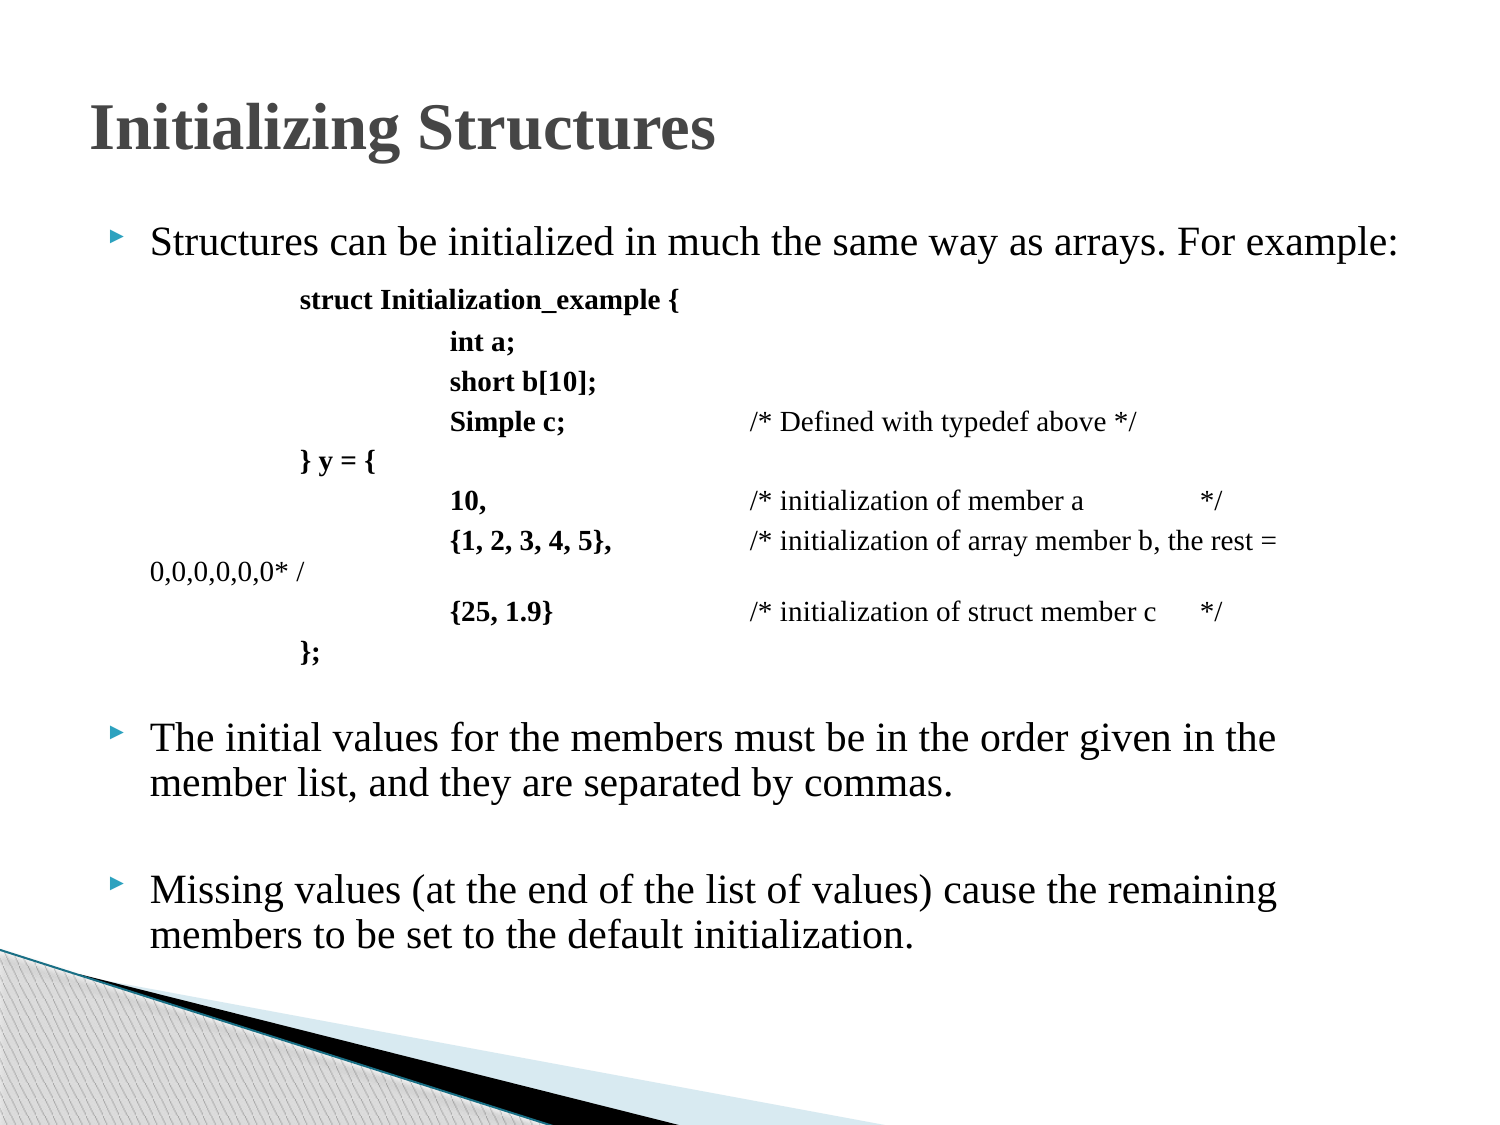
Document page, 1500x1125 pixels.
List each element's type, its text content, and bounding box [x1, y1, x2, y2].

title Initializing Structures [75, 45, 1425, 200]
list Structures can be initialized in much the same way as arrays. For example: struct Initialization_example { int a; short b[10]; Simple c; /* Defined with typedef above */ } y = { 10, /* initialization of member a */ {1, 2, 3, 4, 5}, /* initialization of array member b, the rest = 0,0,0,0,0,0* / {25, 1.9} /* initialization of struct member c */ }; The initial values for the members must be in the order given in the member list, and they are separated by commas. Missing values (at the end of the list of values) cause the remaining members to be set to the default initialization. [75, 212, 1425, 1000]
